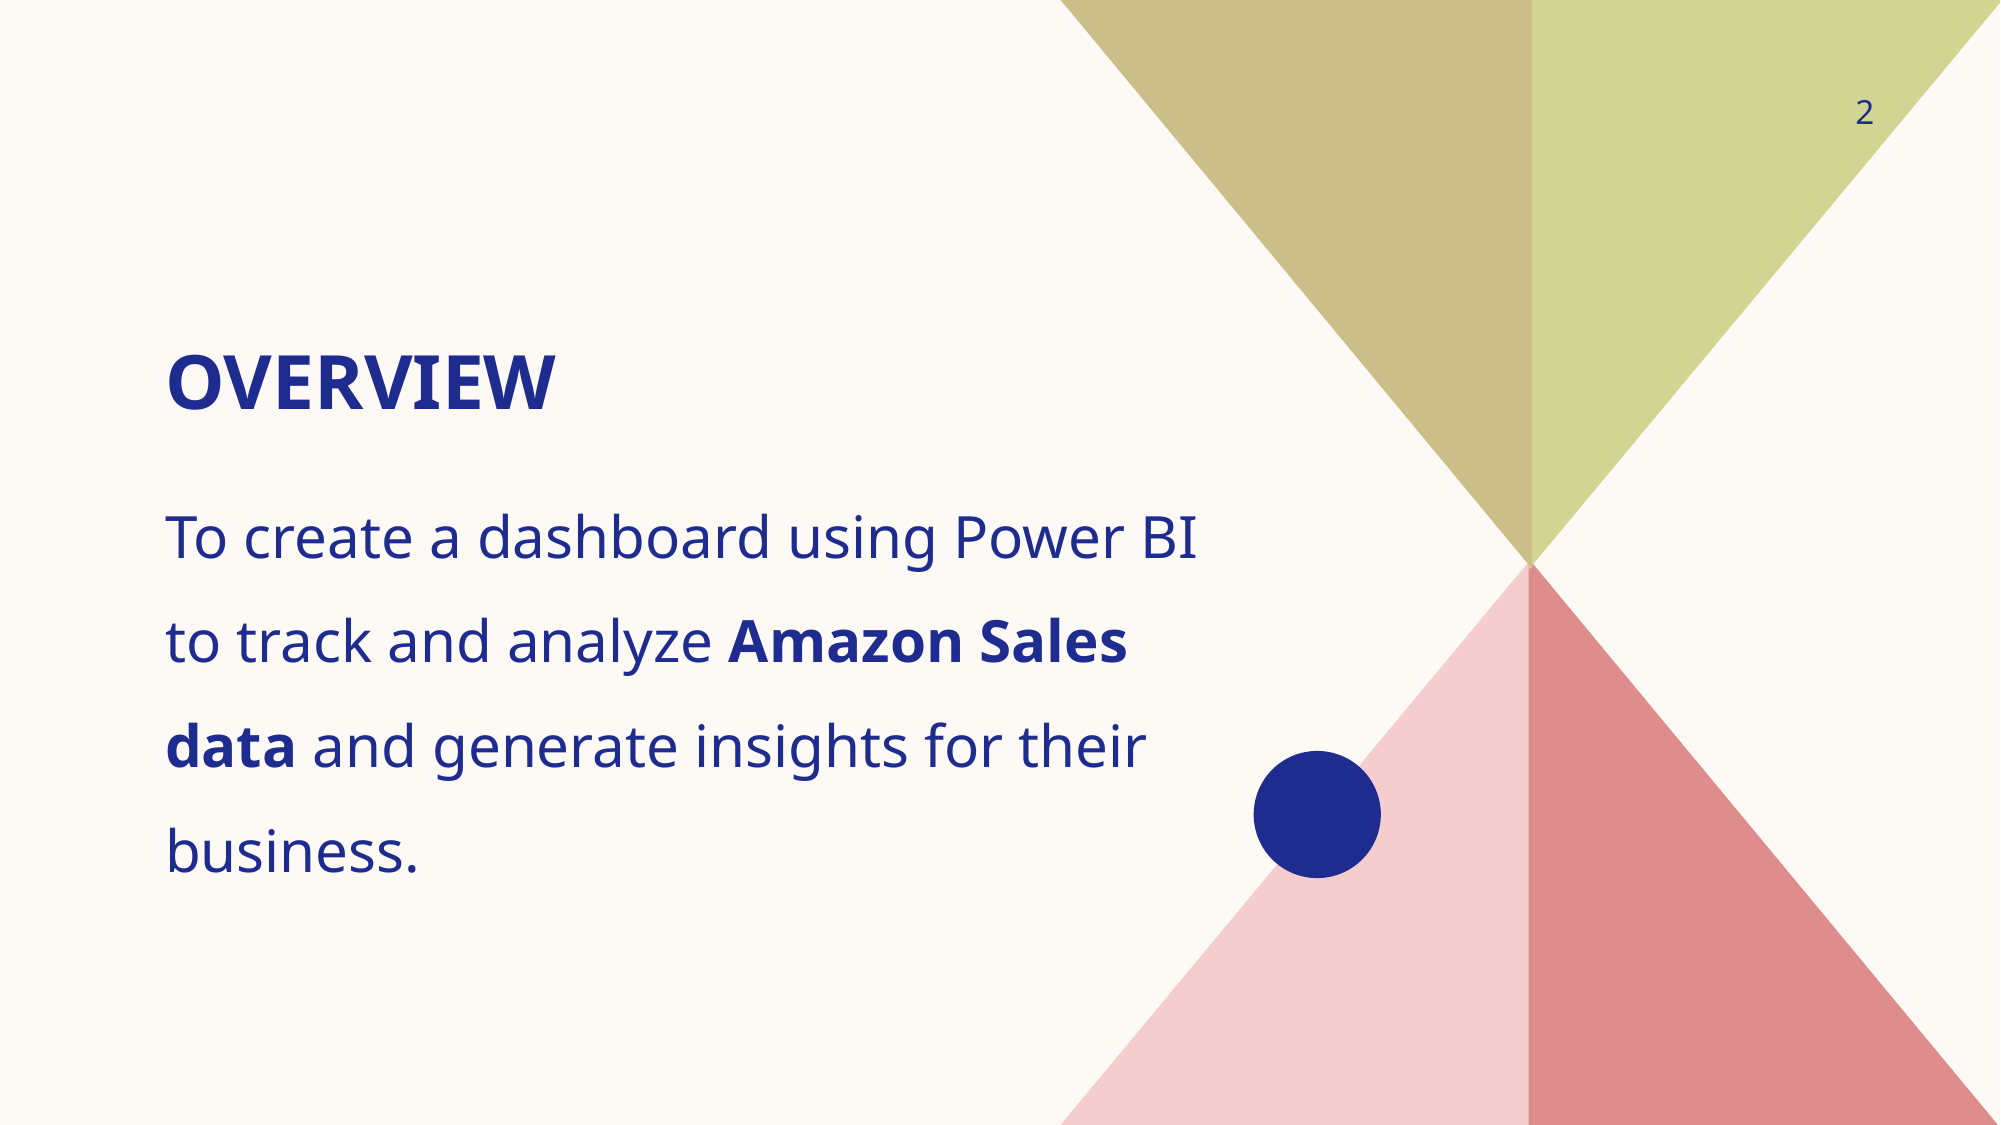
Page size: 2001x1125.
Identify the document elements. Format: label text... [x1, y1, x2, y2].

title OVERVIEW [150, 173, 1230, 425]
slide_number 2 [1699, 75, 1875, 153]
list To create a dashboard using Power BI to track and analyze Amazon Sales data and generate insights for their business. [150, 464, 1230, 992]
